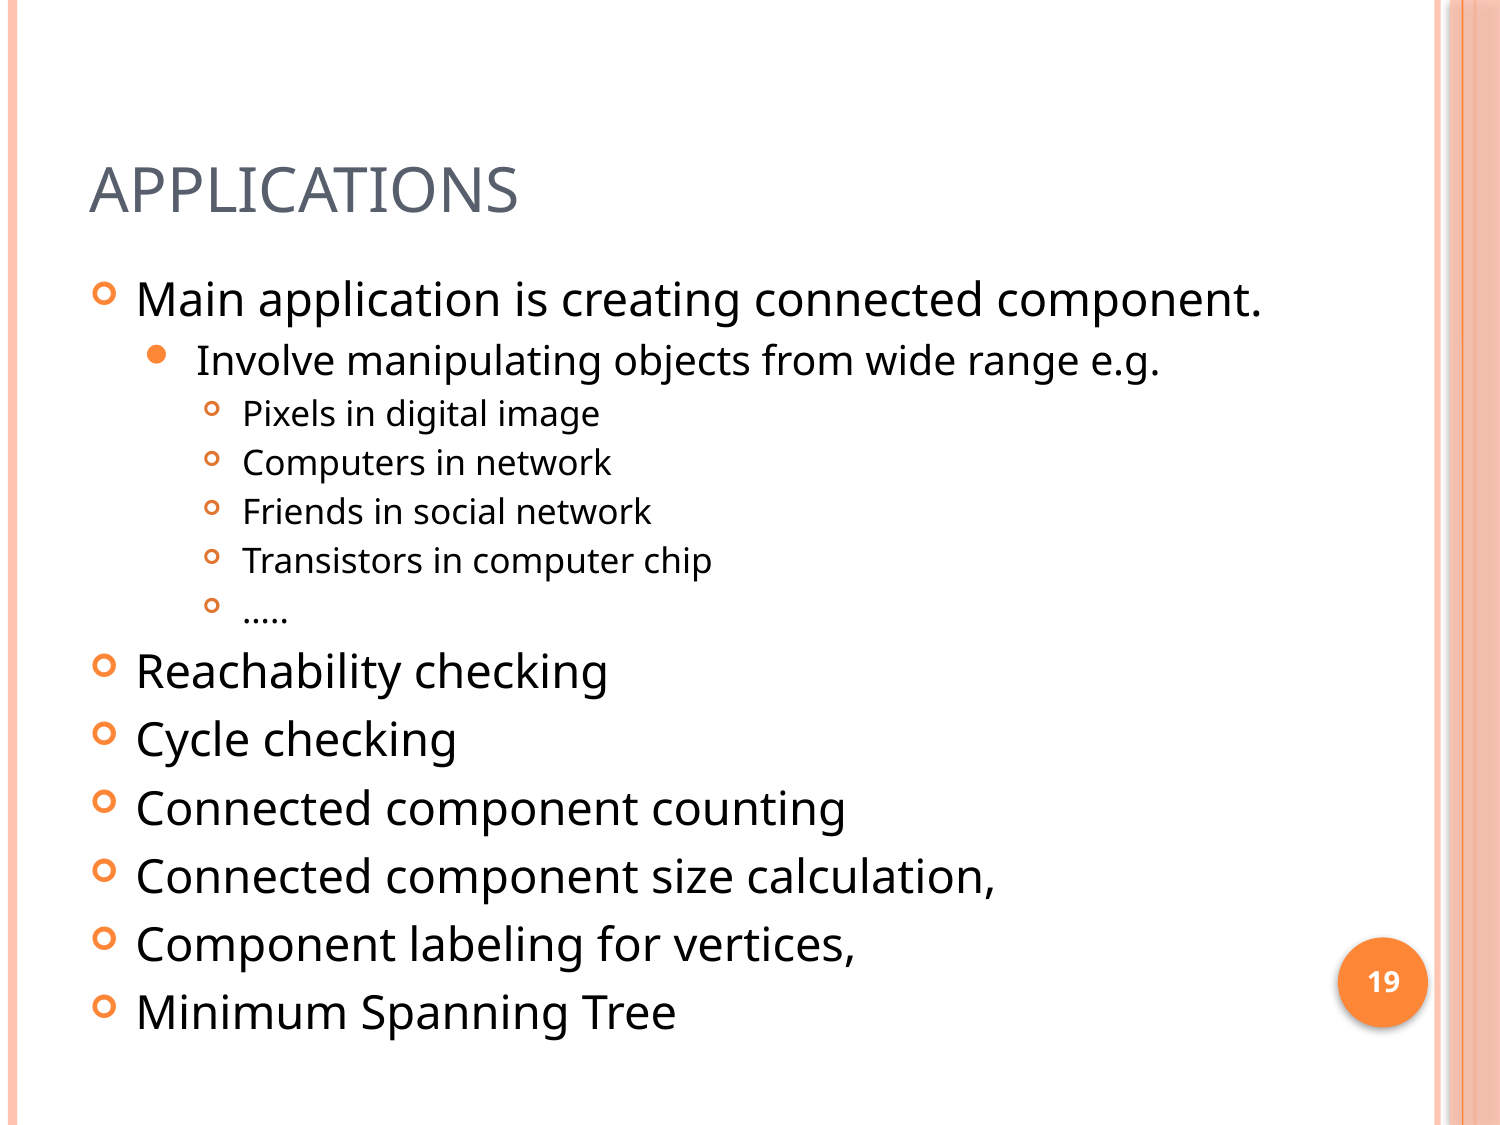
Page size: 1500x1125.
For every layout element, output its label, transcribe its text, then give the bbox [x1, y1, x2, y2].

list Main application is creating connected component. Involve manipulating objects from wide range e.g. Pixels in digital image Computers in network Friends in social network Transistors in computer chip ….. Reachability checking Cycle checking Connected component counting Connected component size calculation, Component labeling for vertices, Minimum Spanning Tree [75, 262, 1300, 1062]
slide_number 19 [1333, 940, 1434, 1027]
title Applications [75, 45, 1300, 233]
